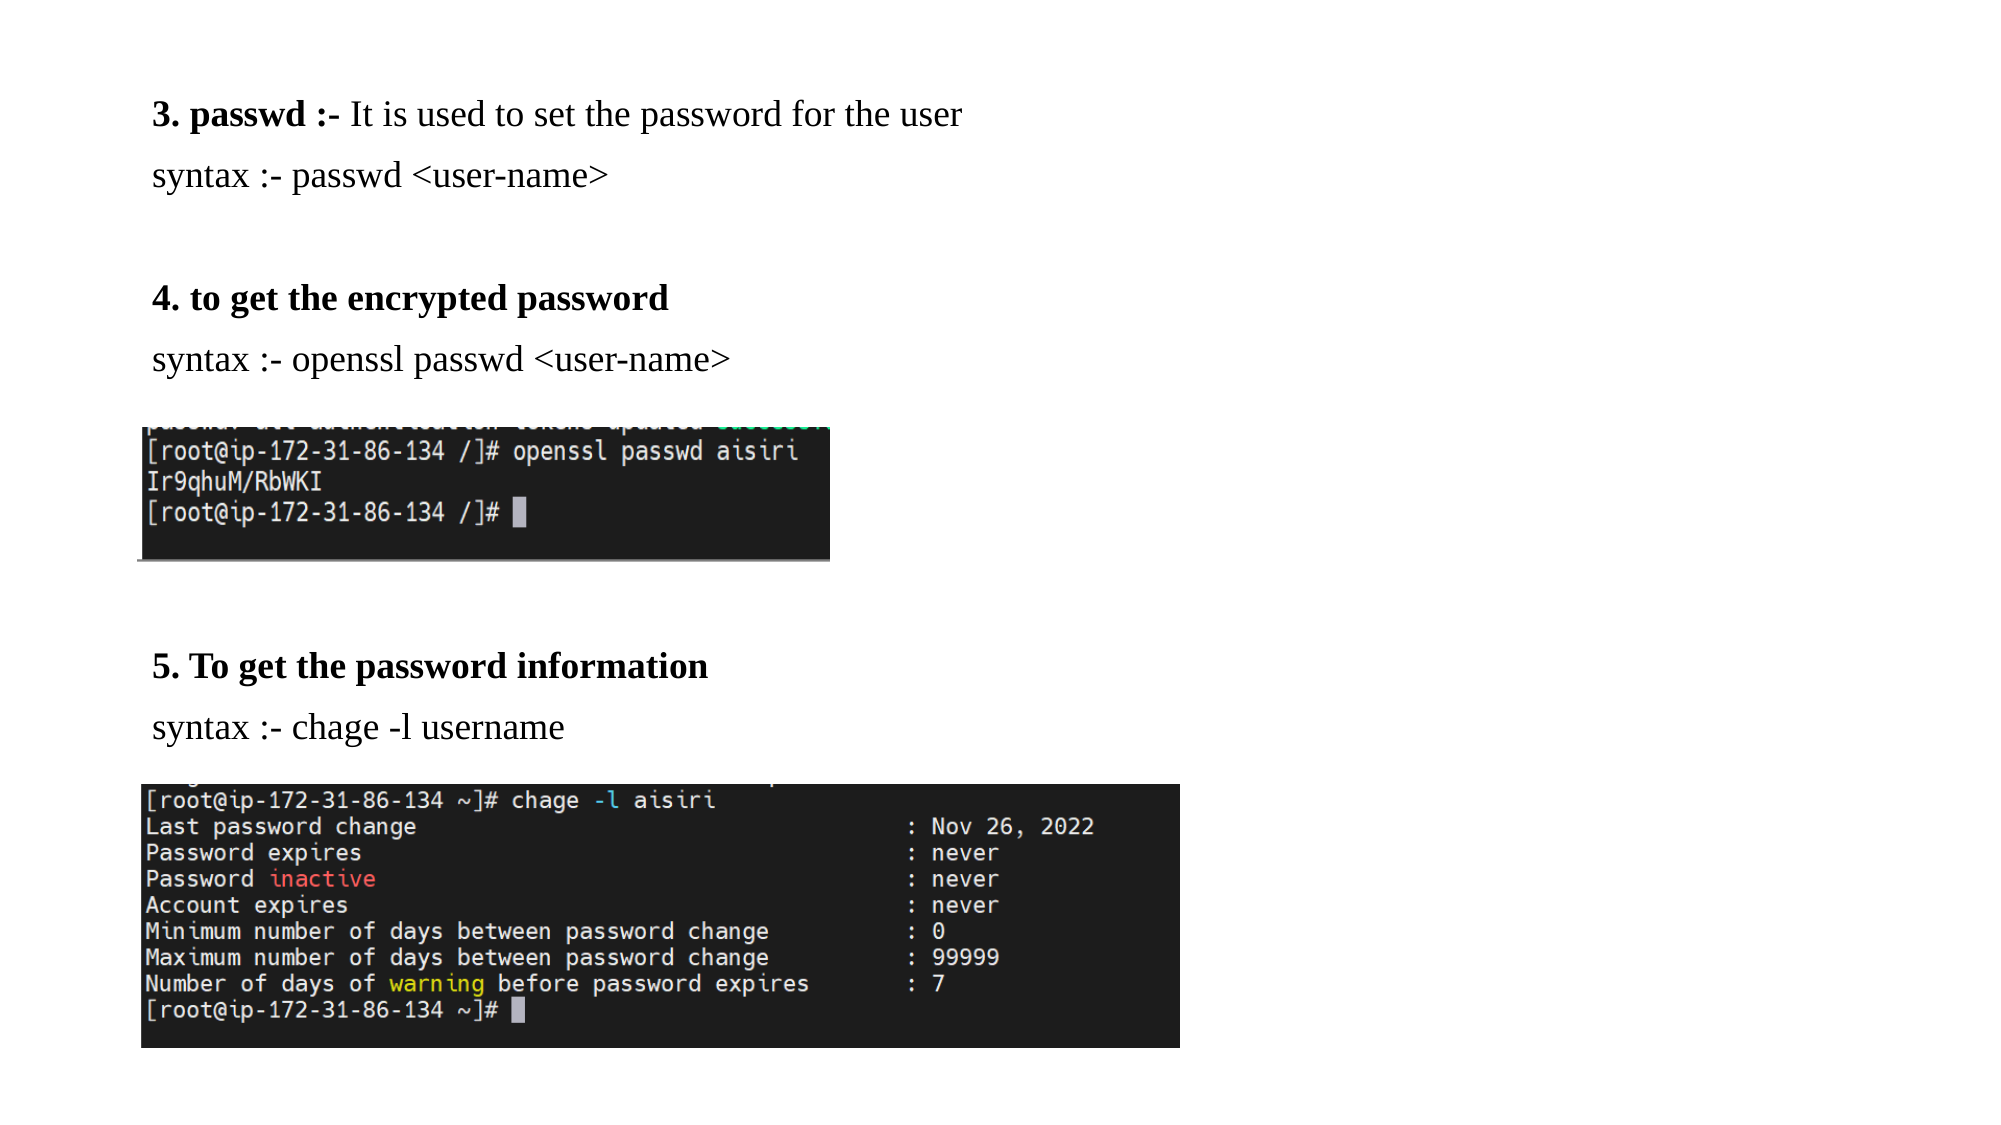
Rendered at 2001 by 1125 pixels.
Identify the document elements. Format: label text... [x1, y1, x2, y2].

text_box 3. passwd :- It is used to set the password for the user syntax :- passwd <user-name> 4. to get the encrypted password syntax :- openssl passwd <user-name> 5. To get the password information syntax :- chage -l username [137, 86, 1138, 116]
picture [137, 427, 830, 563]
picture [137, 784, 1180, 1048]
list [137, 116, 1863, 1039]
